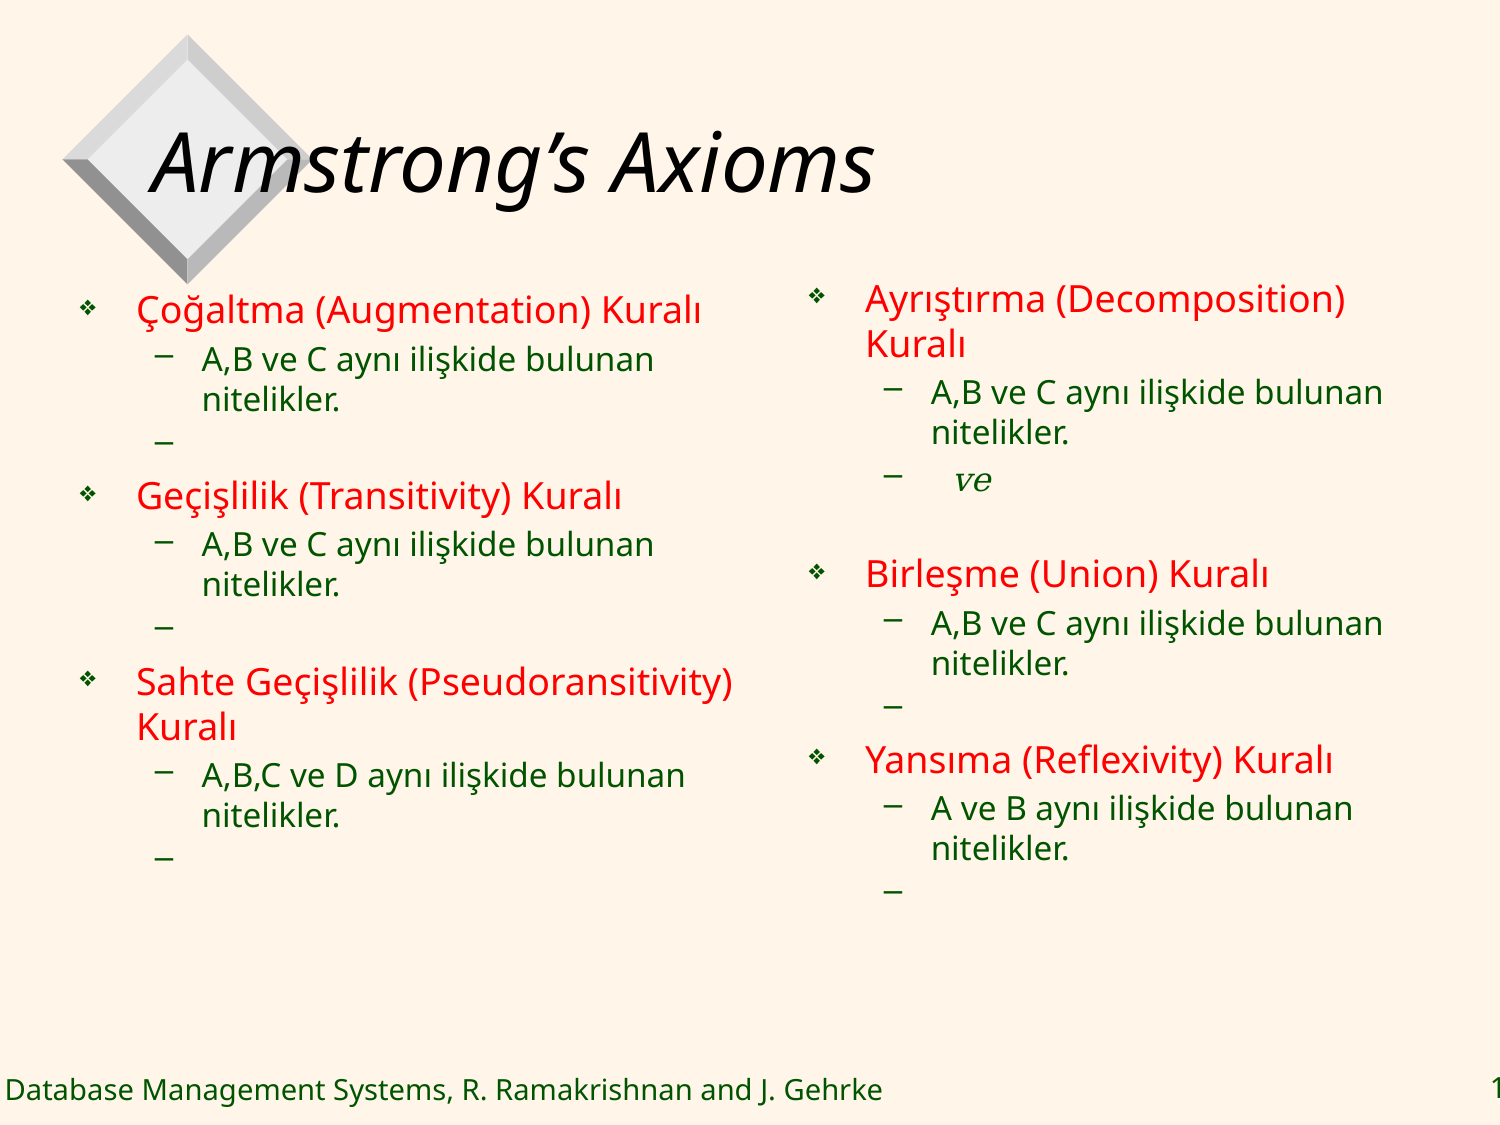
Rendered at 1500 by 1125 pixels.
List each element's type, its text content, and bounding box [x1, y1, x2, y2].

title Armstrong’s Axioms [137, 68, 1413, 250]
